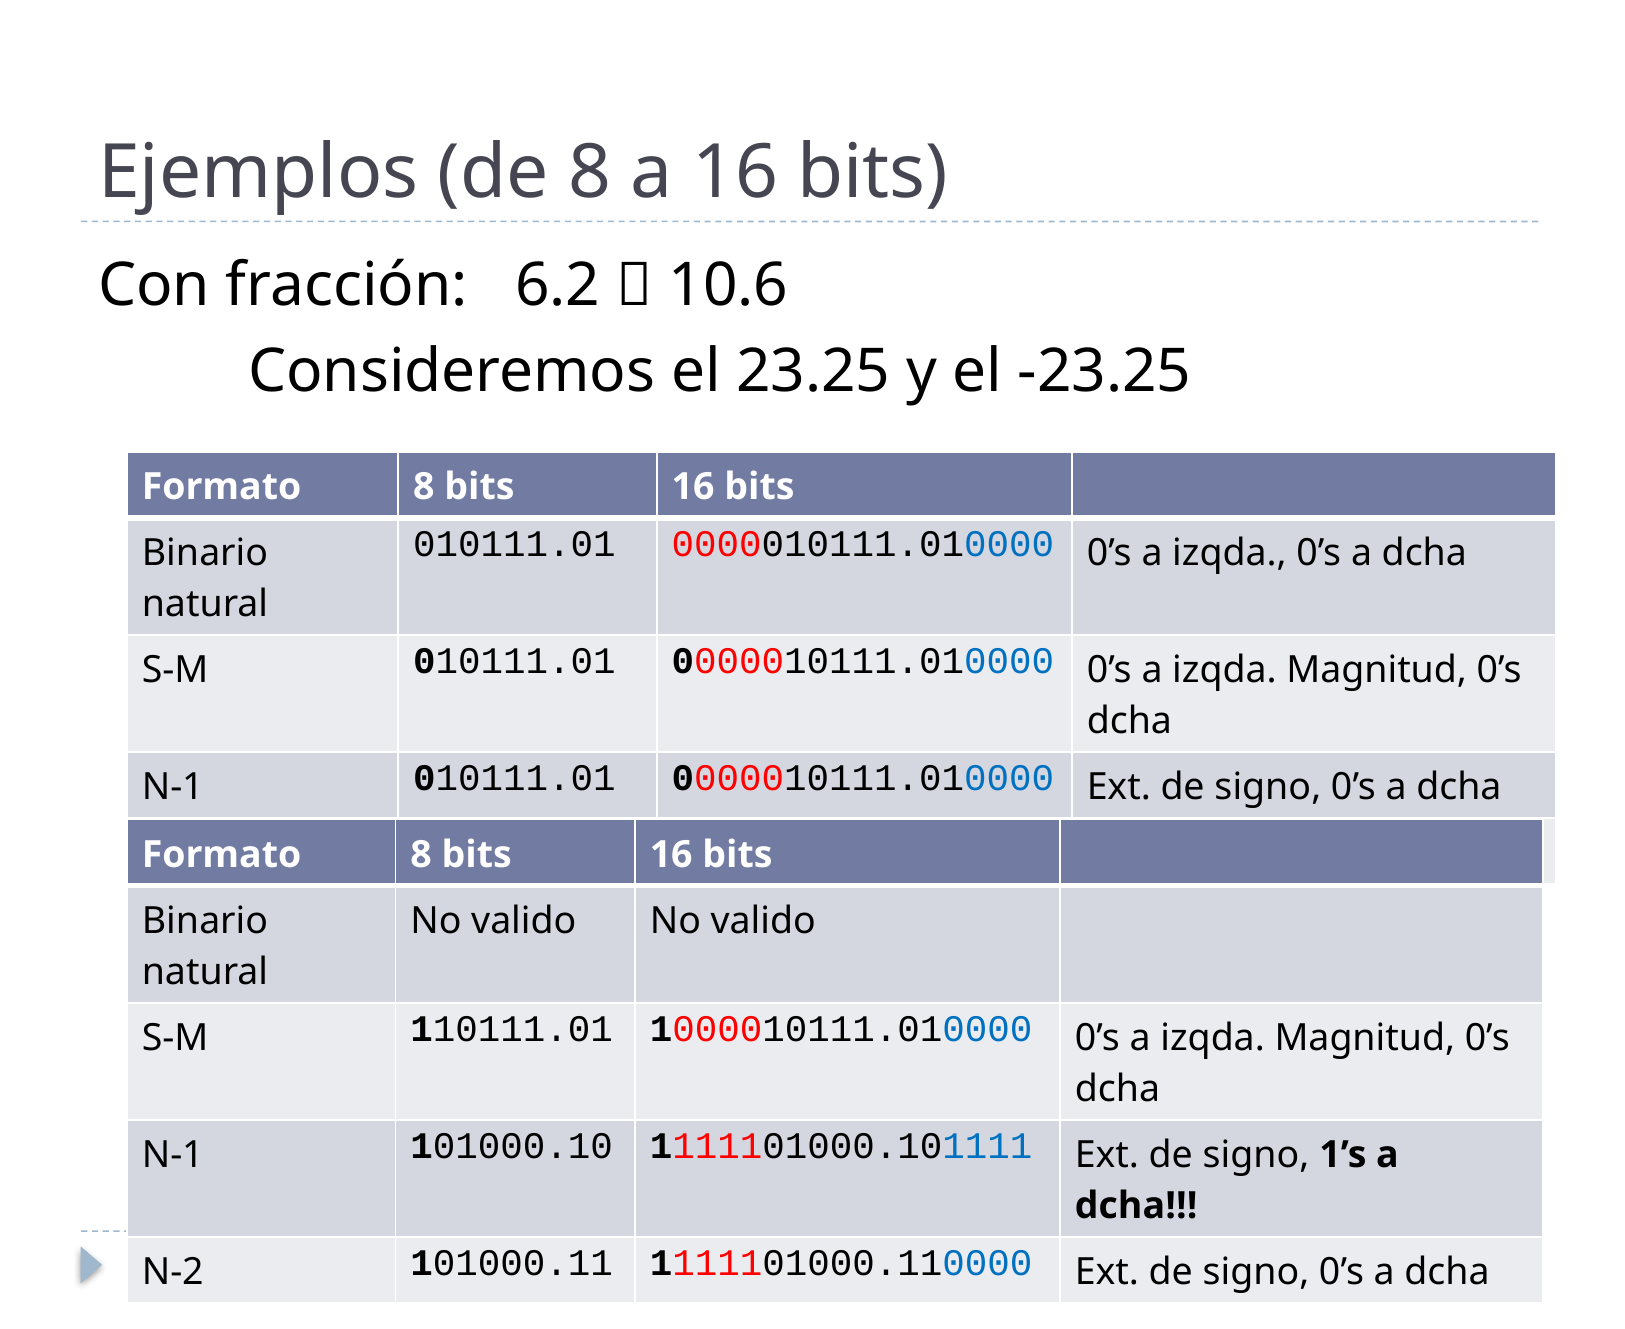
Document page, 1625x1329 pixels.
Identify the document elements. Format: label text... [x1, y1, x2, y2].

table_cell S-M [128, 1004, 395, 1119]
table_cell 0’s a izqda., 0’s a dcha [1073, 521, 1555, 634]
table_cell No valido [396, 888, 634, 1002]
table_cell Ext. de signo, 0’s a dcha [1061, 1238, 1542, 1302]
table_header 16 bits [636, 820, 1059, 883]
table_cell 0’s a izqda. Magnitud, 0’s dcha [1061, 1004, 1542, 1119]
table_cell 010111.01 [399, 753, 656, 817]
table_header Formato [128, 820, 395, 883]
table_cell 101000.10 [396, 1121, 634, 1236]
table_cell 0000010111.010000 [658, 521, 1071, 634]
table_cell 0000010111.010000 [658, 636, 1071, 751]
table_cell 1111101000.110000 [636, 1238, 1059, 1302]
list Con fracción: 6.2  10.6 Consideremos el 23.25 y el -23.25 [81, 236, 1543, 1194]
table_cell N-1 [128, 1121, 395, 1236]
table_cell 1000010111.010000 [636, 1004, 1059, 1119]
table_cell N-2 [128, 1238, 395, 1302]
title Ejemplos (de 8 a 16 bits) [81, 29, 1543, 222]
table_cell N-1 [128, 753, 397, 817]
table_header Formato [128, 453, 397, 515]
table_header 8 bits [396, 820, 634, 883]
table_cell 010111.01 [399, 521, 656, 634]
table_cell 010111.01 [399, 636, 656, 751]
table_cell [1061, 888, 1542, 1002]
table_cell 101000.11 [396, 1238, 634, 1302]
table_cell 110111.01 [396, 1004, 634, 1119]
table_cell 1111101000.101111 [636, 1121, 1059, 1236]
table_cell 0’s a izqda. Magnitud, 0’s dcha [1073, 636, 1555, 751]
table_cell Ext. de signo, 0’s a dcha [1073, 753, 1555, 817]
table_header [1073, 453, 1555, 515]
table_cell Ext. de signo, 1’s a dcha!!! [1061, 1121, 1542, 1236]
table_header 16 bits [658, 453, 1071, 515]
table_cell Ext. de signo, 0’s a dcha [1544, 819, 1555, 883]
table_cell Binario natural [128, 521, 397, 634]
table_cell S-M [128, 636, 397, 751]
table_cell Binario natural [128, 888, 395, 1002]
table_cell No valido [636, 888, 1059, 1002]
table_header [1061, 820, 1542, 883]
table_cell 0000010111.010000 [658, 753, 1071, 817]
table_header 8 bits [399, 453, 656, 515]
